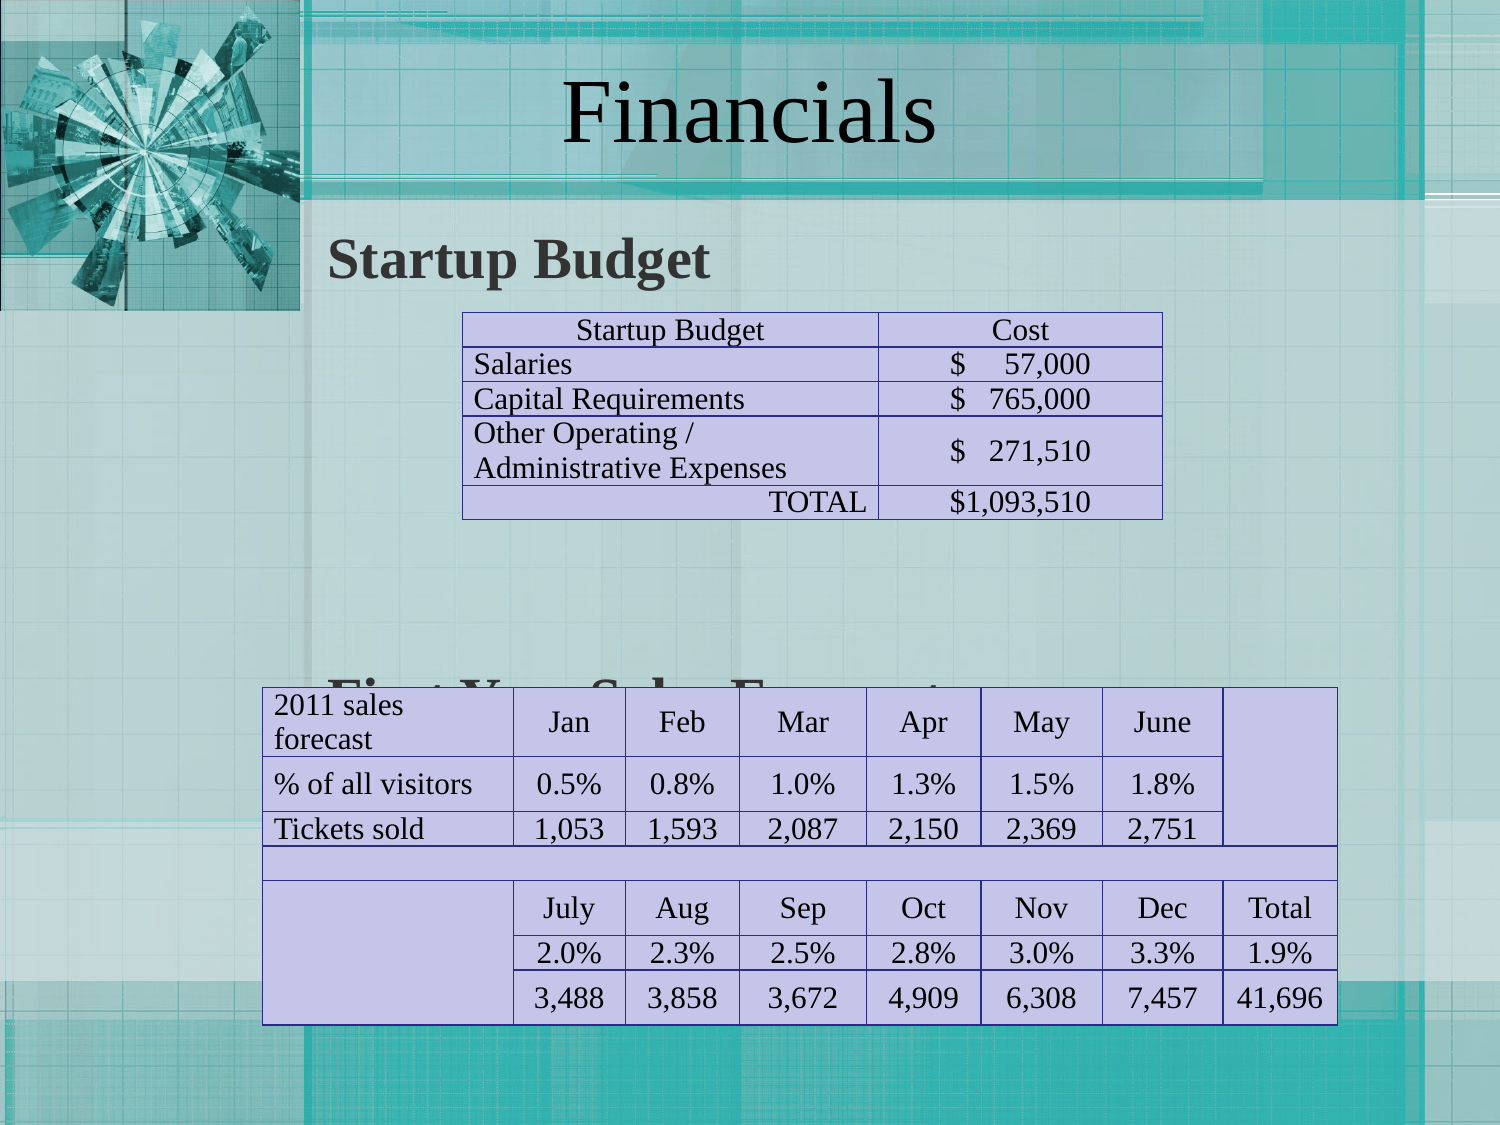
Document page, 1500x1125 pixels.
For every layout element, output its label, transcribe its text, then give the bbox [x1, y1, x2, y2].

table_cell July [514, 881, 625, 935]
table_header Feb [626, 688, 739, 756]
table_cell Total [1224, 881, 1337, 935]
table_cell Capital Requirements [463, 382, 878, 415]
table_cell 7,457 [1103, 971, 1222, 1024]
table_cell 2,150 [867, 812, 980, 845]
table_cell $ 57,000 [879, 348, 1162, 381]
table_cell 1.9% [1224, 936, 1337, 969]
table_header Apr [867, 688, 980, 756]
table_cell [263, 847, 1337, 880]
table_cell Salaries [463, 348, 878, 381]
table_header Cost [879, 313, 1162, 346]
table_header May [982, 688, 1102, 756]
title Financials [304, 24, 1426, 188]
table_cell 2.8% [867, 936, 980, 969]
table_cell Tickets sold [263, 812, 513, 845]
table_cell 3.0% [982, 936, 1102, 969]
picture [0, 0, 1500, 1125]
table_cell [263, 881, 513, 1024]
table_cell Nov [982, 881, 1102, 935]
table_cell Sep [740, 881, 866, 935]
table_cell 6,308 [982, 971, 1102, 1024]
table_header Startup Budget [463, 313, 878, 346]
table_header June [1103, 688, 1222, 756]
table_cell 1,053 [514, 812, 625, 845]
table_cell 41,696 [1224, 971, 1337, 1024]
table_cell 1,593 [626, 812, 739, 845]
table_cell $ 271,510 [879, 417, 1162, 485]
list Startup Budget First Year Sales Forecast [312, 212, 1426, 976]
table_cell 1.8% [1103, 757, 1222, 811]
table_cell 2.0% [514, 936, 625, 969]
table_cell 1.3% [867, 757, 980, 811]
table_header Jan [514, 688, 625, 756]
table_cell 1.0% [740, 757, 866, 811]
table_header [1224, 688, 1337, 845]
table_cell $ 765,000 [879, 382, 1162, 415]
table_cell 0.8% [626, 757, 739, 811]
table_cell 3,672 [740, 971, 866, 1024]
table_cell 3,858 [626, 971, 739, 1024]
table_cell Oct [867, 881, 980, 935]
table_cell Other Operating / Administrative Expenses [463, 417, 878, 485]
table_cell Dec [1103, 881, 1222, 935]
table_cell 2,751 [1103, 812, 1222, 845]
table_header 2011 sales forecast [263, 688, 513, 756]
table_cell 3,488 [514, 971, 625, 1024]
table_cell 2.3% [626, 936, 739, 969]
table_cell TOTAL [463, 486, 878, 519]
table_cell 4,909 [867, 971, 980, 1024]
table_cell 1.5% [982, 757, 1102, 811]
table_cell 2,087 [740, 812, 866, 845]
table_cell 2,369 [982, 812, 1102, 845]
table_cell 2.5% [740, 936, 866, 969]
table_cell 3.3% [1103, 936, 1222, 969]
table_cell $1,093,510 [879, 486, 1162, 519]
table_cell % of all visitors [263, 757, 513, 811]
table_cell 0.5% [514, 757, 625, 811]
table_cell Aug [626, 881, 739, 935]
table_header Mar [740, 688, 866, 756]
